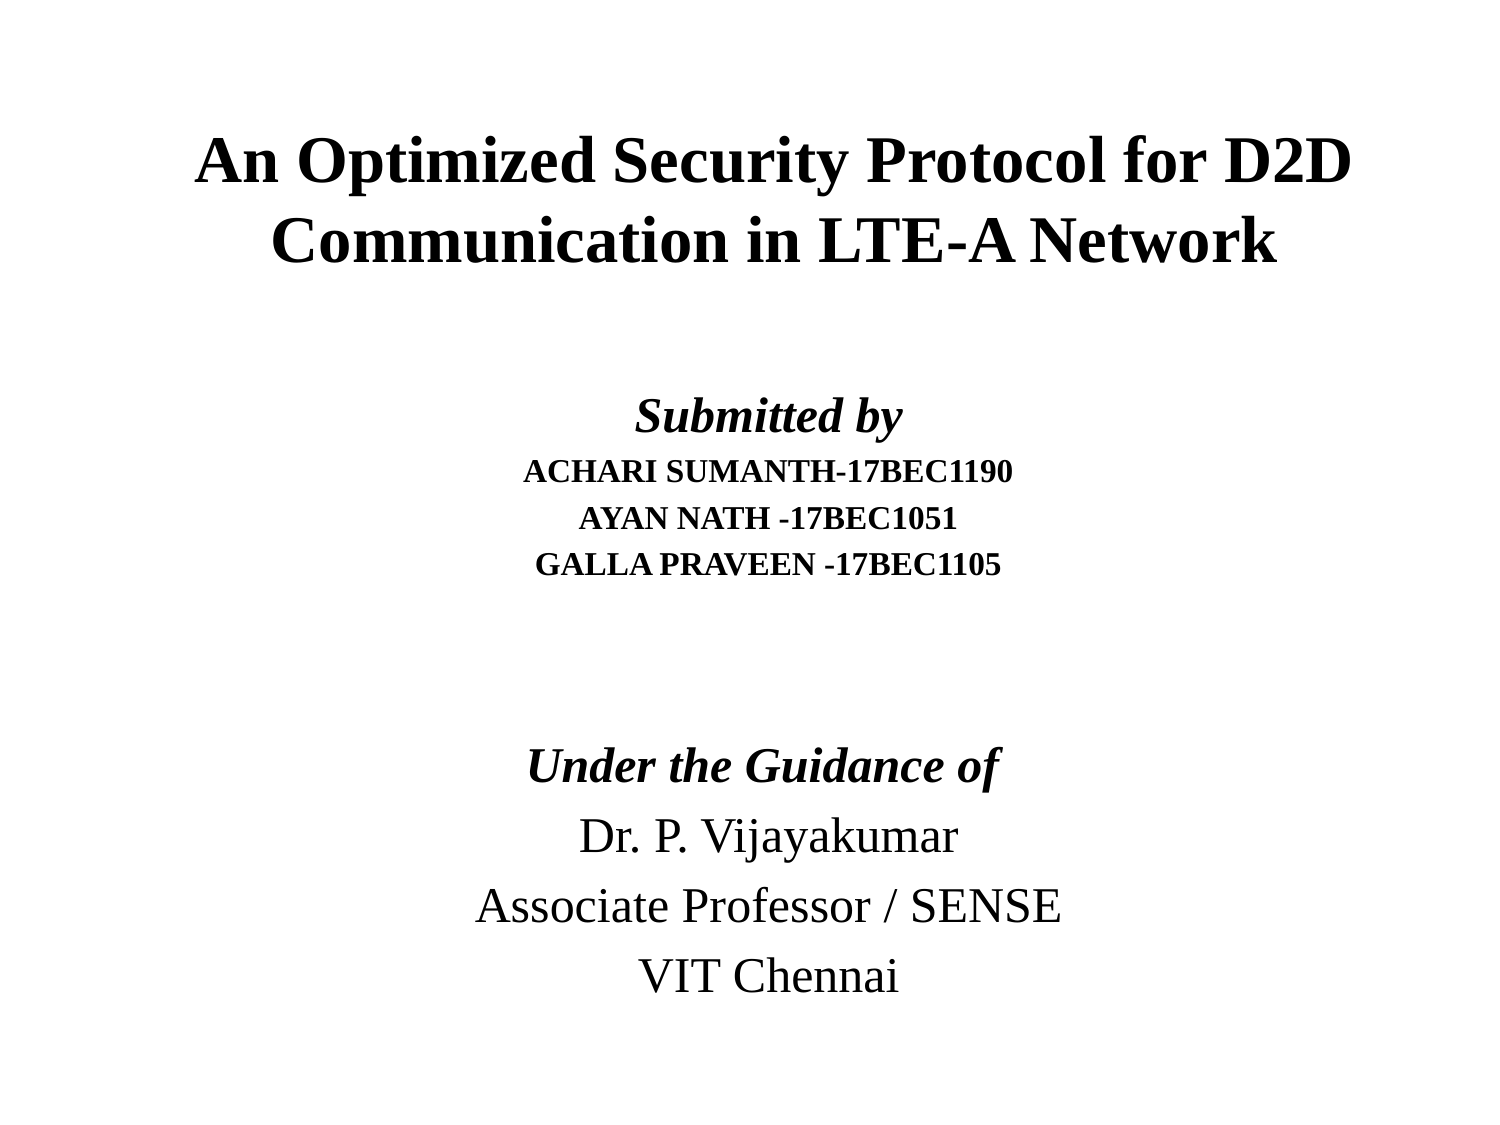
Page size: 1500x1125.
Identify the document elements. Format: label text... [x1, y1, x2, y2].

title An Optimized Security Protocol for D2D Communication in LTE-A Network [137, 75, 1413, 317]
subtitle Submitted by ACHARI SUMANTH-17BEC1190 AYAN NATH -17BEC1051 GALLA PRAVEEN -17BEC1105 Under the Guidance of Dr. P. Vijayakumar Associate Professor / SENSE VIT Chennai [112, 375, 1425, 1063]
